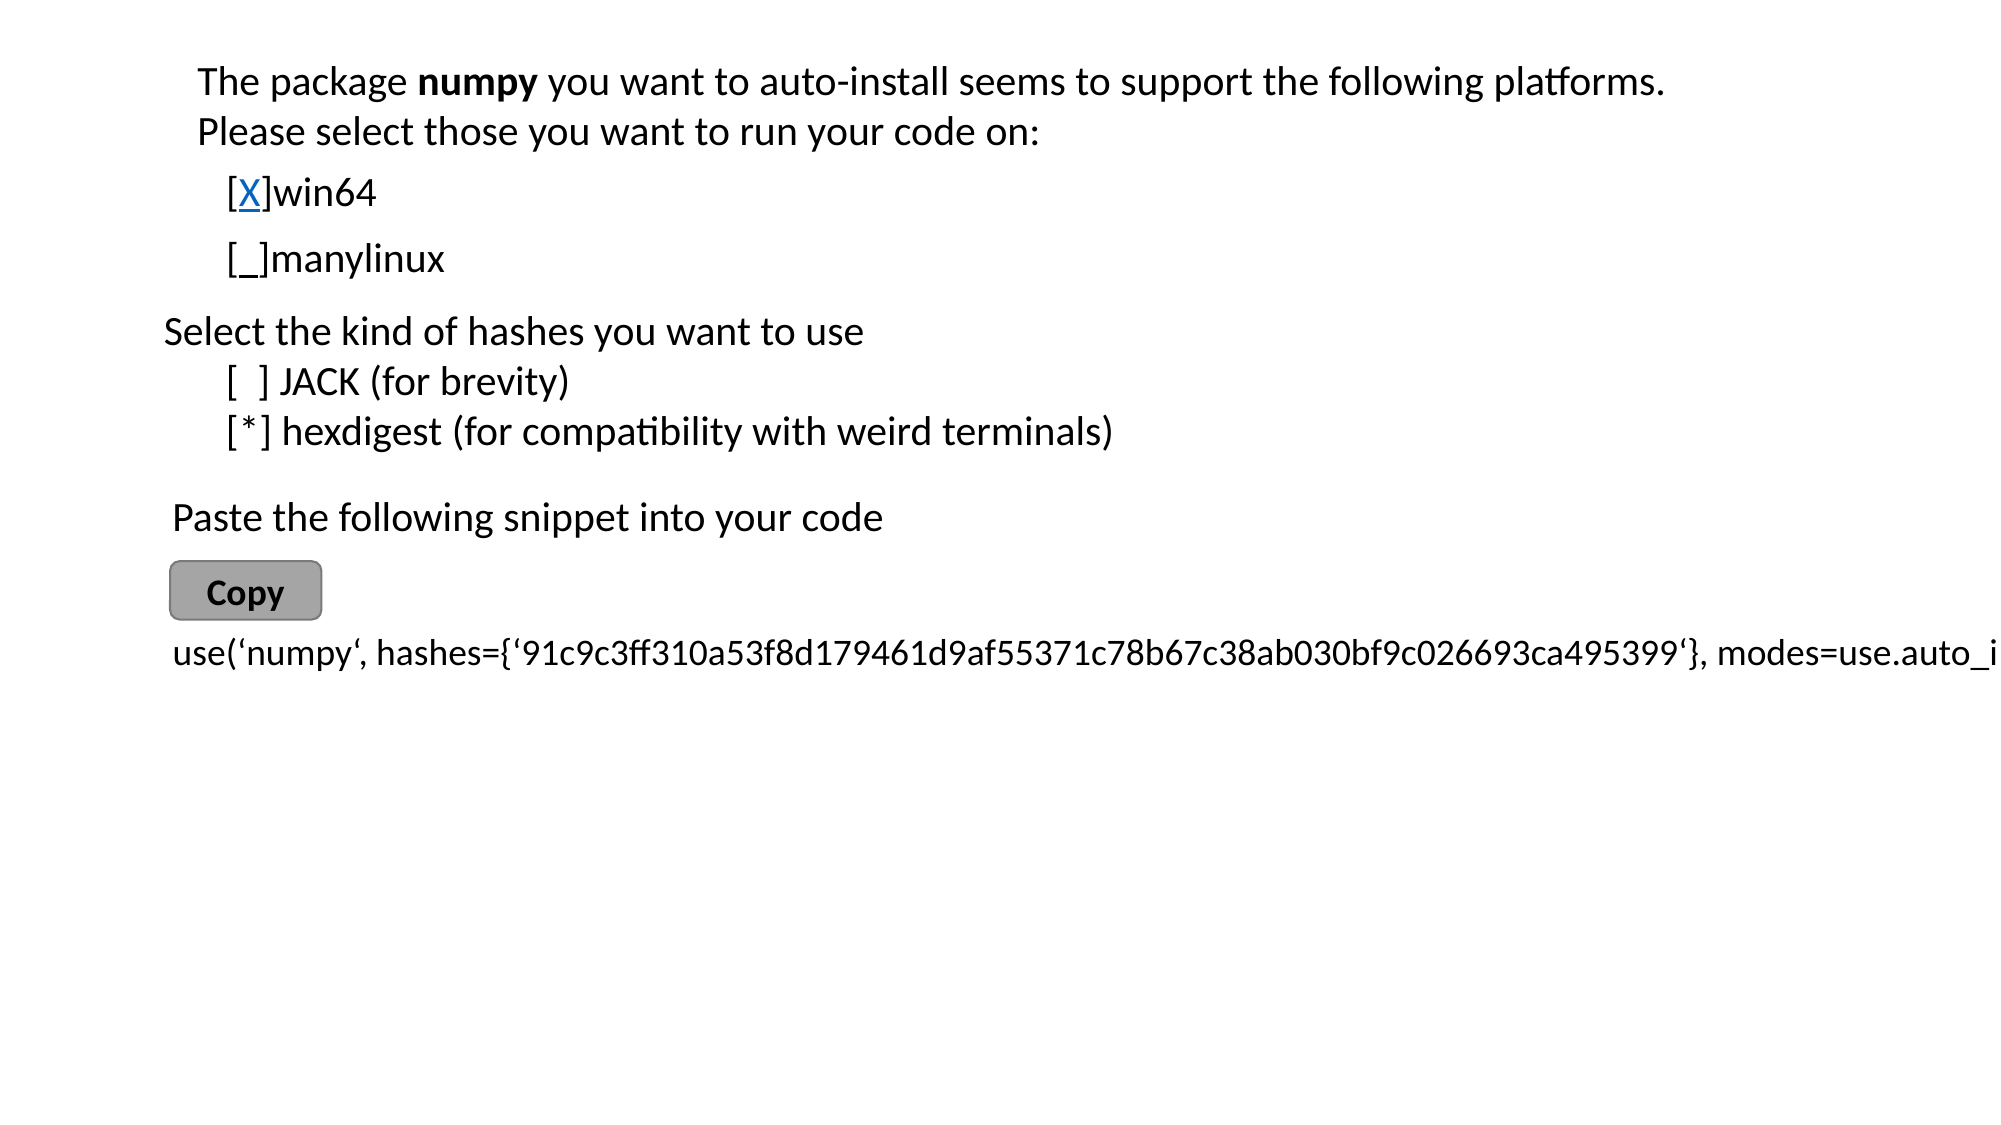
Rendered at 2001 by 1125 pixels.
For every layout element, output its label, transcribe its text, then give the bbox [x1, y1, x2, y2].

text_box Select the kind of hashes you want to use [148, 296, 1149, 362]
text_box [ ] JACK (for brevity) [*] hexdigest (for compatibility with weird terminals) [211, 346, 1193, 462]
text_box use(‘numpy‘, hashes={‘91c9c3ff310a53f8d179461d9af55371c78b67c38ab030bf9c026693ca495399‘}, modes=use.auto_install) [158, 620, 2000, 681]
text_box Paste the following snippet into your code [157, 482, 899, 547]
text_box The package numpy you want to auto-install seems to support the following platforms. Please select those you want to run your code on: [182, 46, 1691, 162]
list [X]win64 [ ]manylinux [211, 162, 851, 296]
text_box Copy [168, 560, 323, 621]
